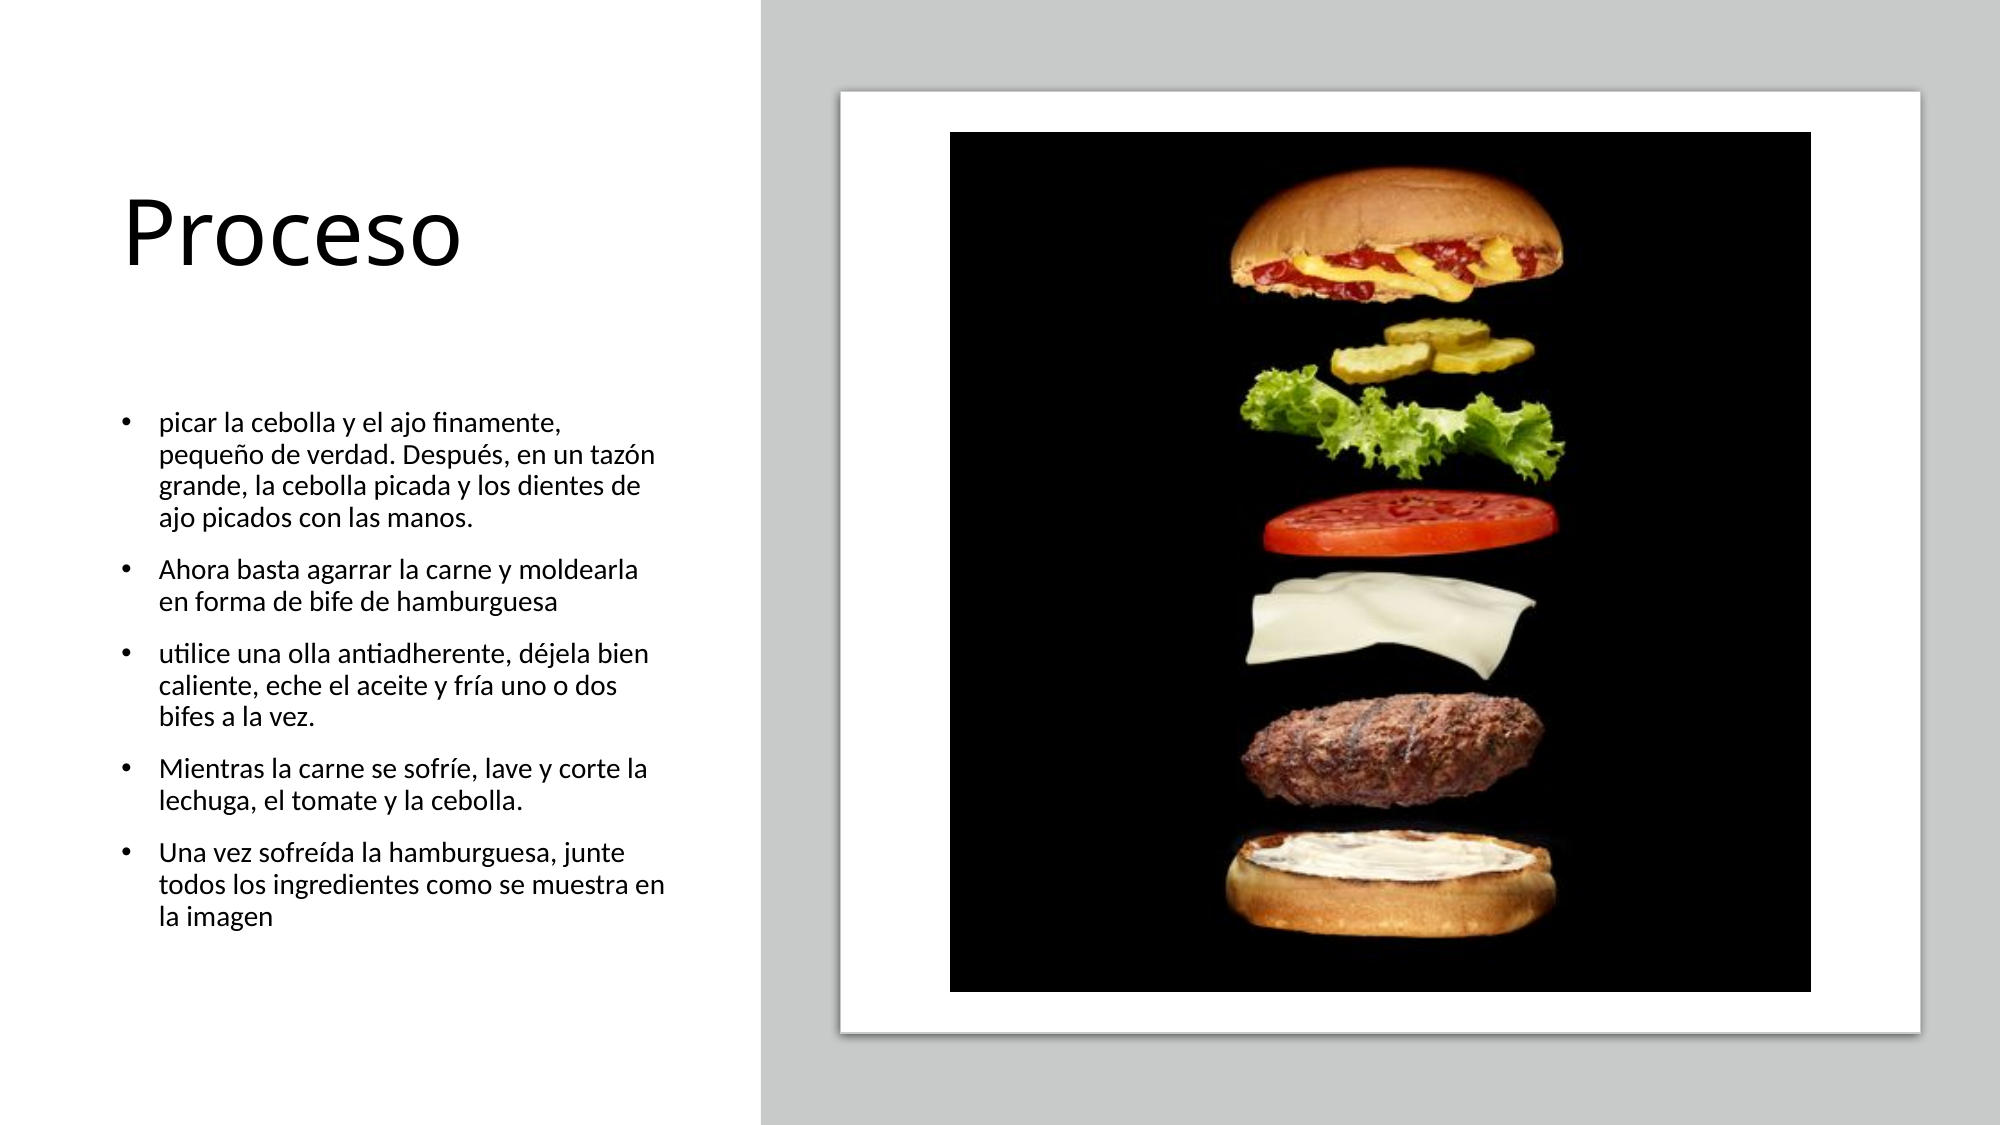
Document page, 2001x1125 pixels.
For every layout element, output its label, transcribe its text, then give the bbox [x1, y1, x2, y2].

title Proceso [106, 103, 682, 370]
text_box [839, 90, 1922, 1034]
text_box [760, 0, 2000, 1125]
list picar la cebolla y el ajo finamente, pequeño de verdad. Después, en un tazón grande, la cebolla picada y los dientes de ajo picados con las manos. Ahora basta agarrar la carne y moldearla en forma de bife de hamburguesa utilice una olla antiadherente, déjela bien caliente, eche el aceite y fría uno o dos bifes a la vez. Mientras la carne se sofríe, lave y corte la lechuga, el tomate y la cebolla. Una vez sofreída la hamburguesa, junte todos los ingredientes como se muestra en la imagen [106, 399, 682, 1021]
picture [950, 132, 1811, 992]
